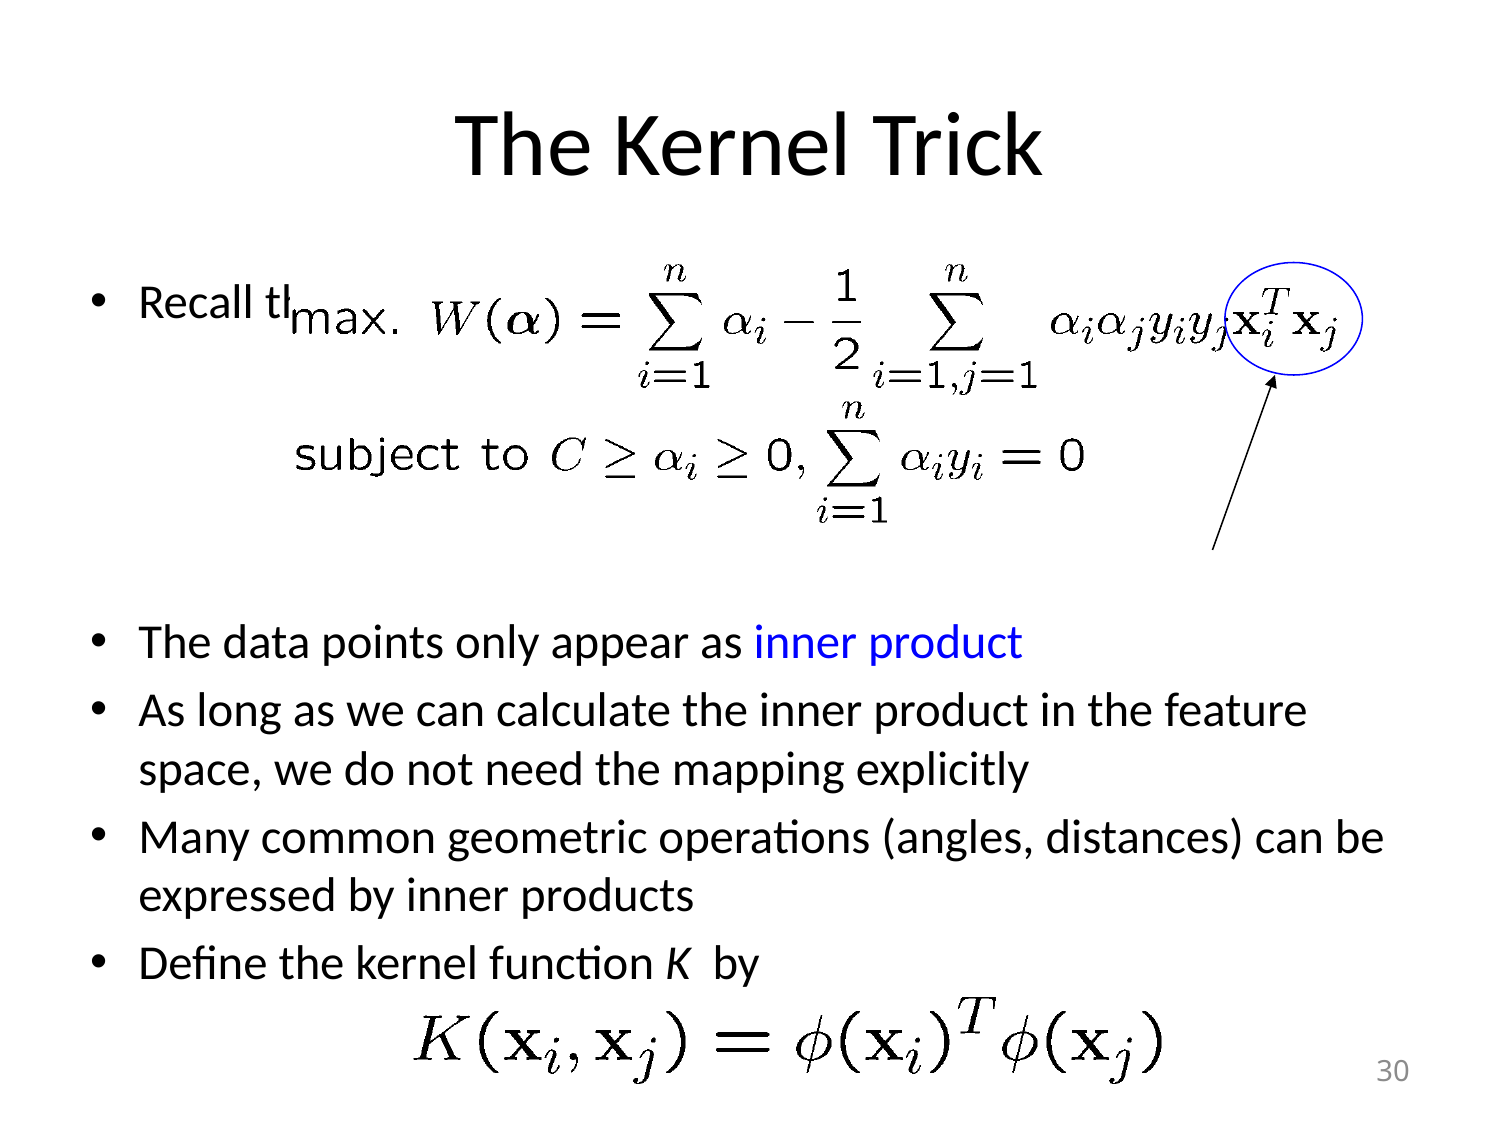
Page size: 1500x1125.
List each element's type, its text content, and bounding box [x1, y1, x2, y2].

slide_number 30 [1074, 1042, 1425, 1103]
picture [411, 996, 1164, 1084]
picture [290, 262, 1338, 397]
picture [294, 398, 1084, 526]
title The Kernel Trick [75, 45, 1425, 233]
list Recall the SVM optimization problem The data points only appear as inner product As long as we can calculate the inner product in the feature space, we do not need the mapping explicitly Many common geometric operations (angles, distances) can be expressed by inner products Define the kernel function K by [75, 262, 1425, 1005]
text_box [1341, 277, 1363, 360]
